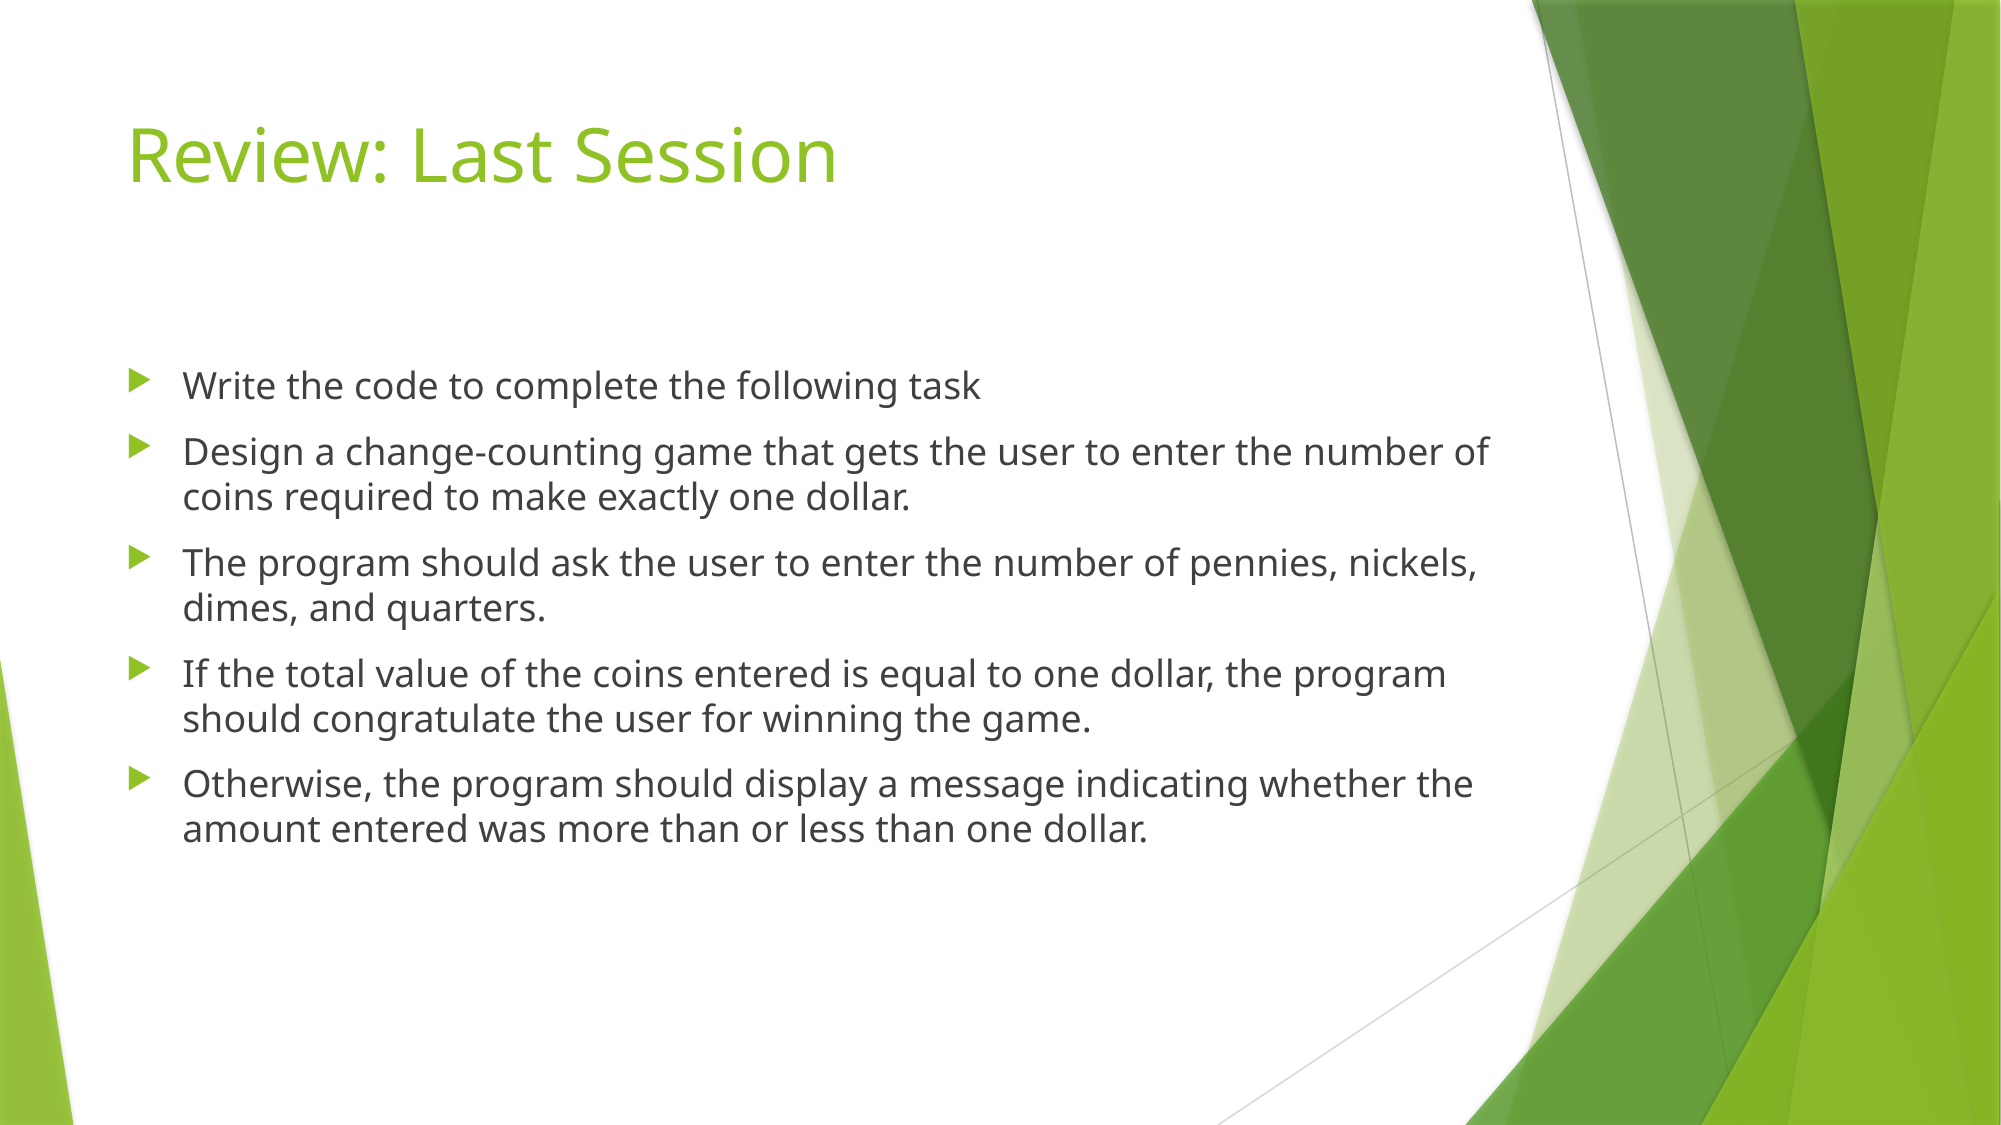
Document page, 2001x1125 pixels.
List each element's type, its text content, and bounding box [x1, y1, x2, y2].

title Review: Last Session [111, 99, 1522, 317]
list Write the code to complete the following task Design a change-counting game that gets the user to enter the number of coins required to make exactly one dollar. The program should ask the user to enter the number of pennies, nickels, dimes, and quarters. If the total value of the coins entered is equal to one dollar, the program should congratulate the user for winning the game. Otherwise, the program should display a message indicating whether the amount entered was more than or less than one dollar. [111, 354, 1522, 992]
